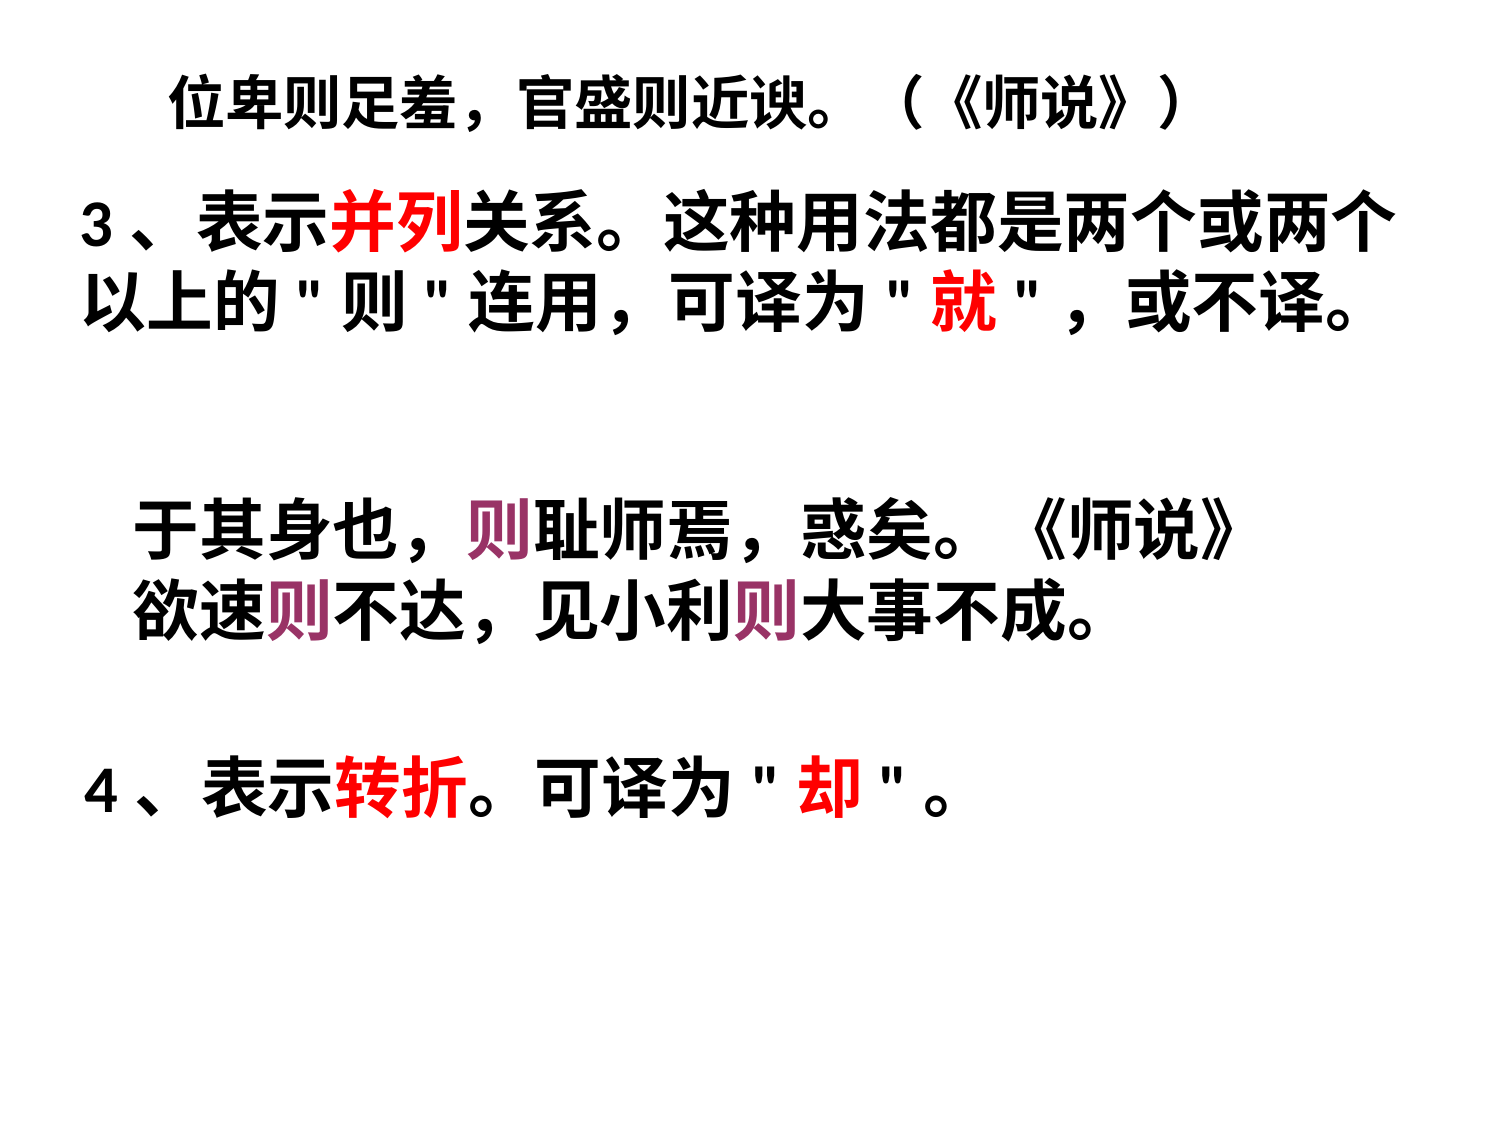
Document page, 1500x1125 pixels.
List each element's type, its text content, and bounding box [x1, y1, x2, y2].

text_box 位卑则足羞，官盛则近谀。（《师说》） [152, 58, 1442, 144]
text_box 3、表示并列关系。这种用法都是两个或两个以上的"则"连用，可译为"就"，或不译。 [64, 172, 1460, 348]
text_box 4、表示转折。可译为"却"。 [69, 738, 1006, 833]
text_box 于其身也，则耻师焉，惑矣。《师说》 欲速则不达，见小利则大事不成。 [117, 480, 1374, 656]
